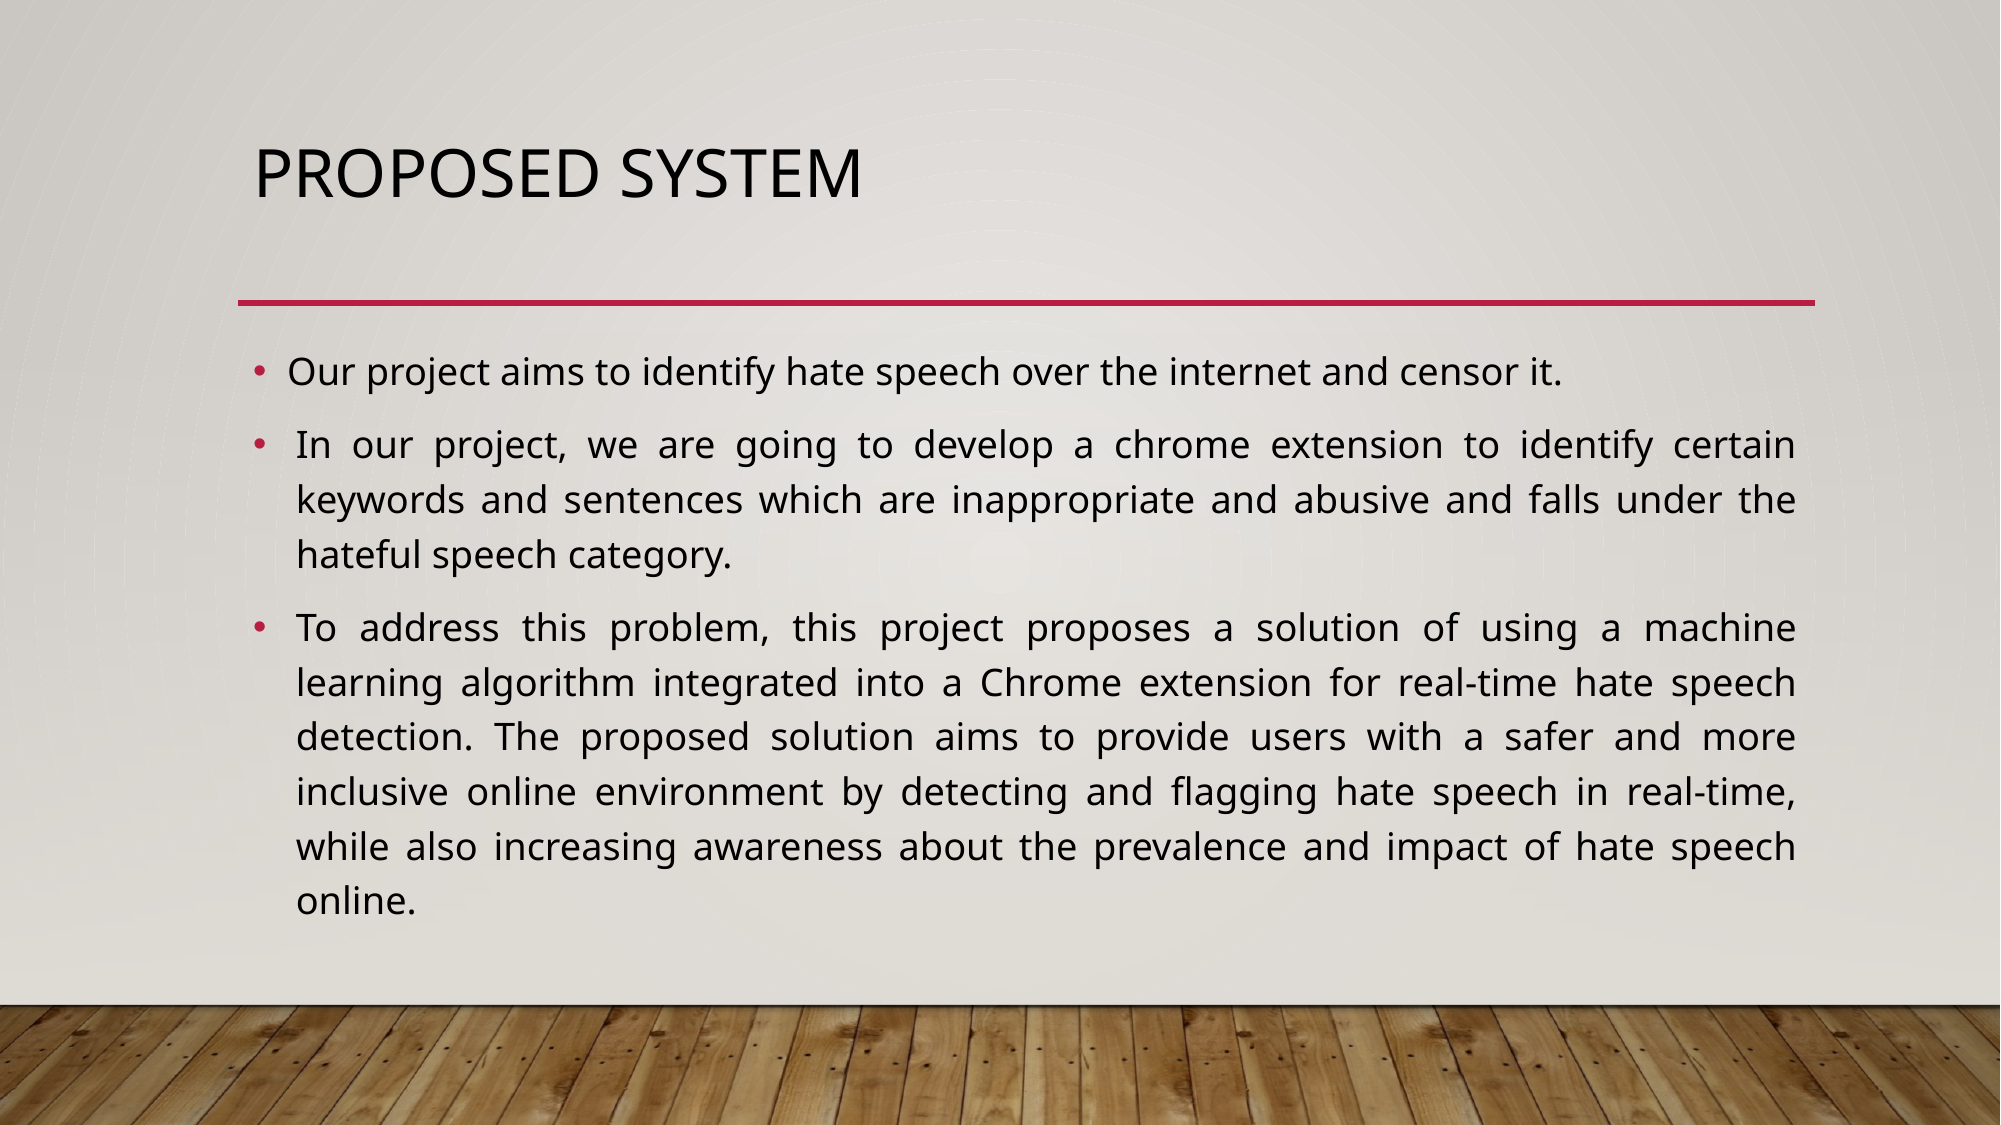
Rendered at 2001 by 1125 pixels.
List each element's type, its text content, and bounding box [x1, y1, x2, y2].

picture [0, 1005, 2000, 1125]
title PROPOSED SYSTEM [238, 131, 1814, 305]
list Our project aims to identify hate speech over the internet and censor it. In our project, we are going to develop a chrome extension to identify certain keywords and sentences which are inappropriate and abusive and falls under the hateful speech category. To address this problem, this project proposes a solution of using a machine learning algorithm integrated into a Chrome extension for real-time hate speech detection. The proposed solution aims to provide users with a safer and more inclusive online environment by detecting and flagging hate speech in real-time, while also increasing awareness about the prevalence and impact of hate speech online. [238, 330, 1814, 933]
